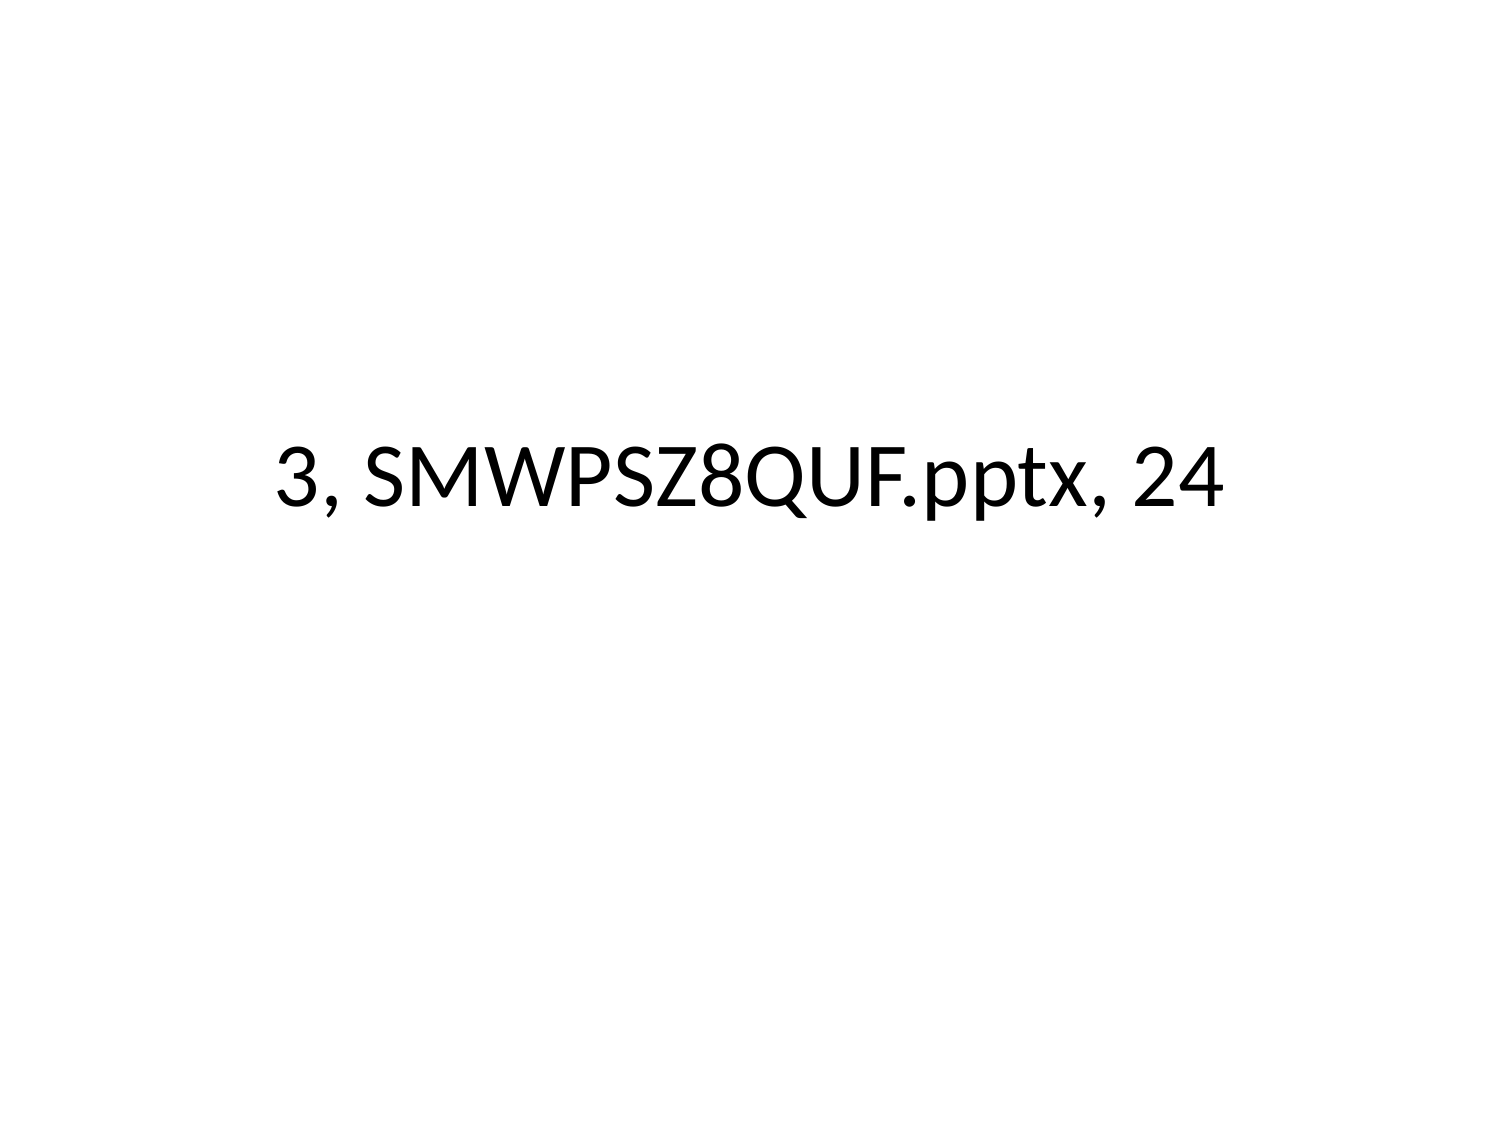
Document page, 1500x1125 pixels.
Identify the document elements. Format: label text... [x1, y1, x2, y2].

title 3, SMWPSZ8QUF.pptx, 24 [112, 349, 1388, 591]
